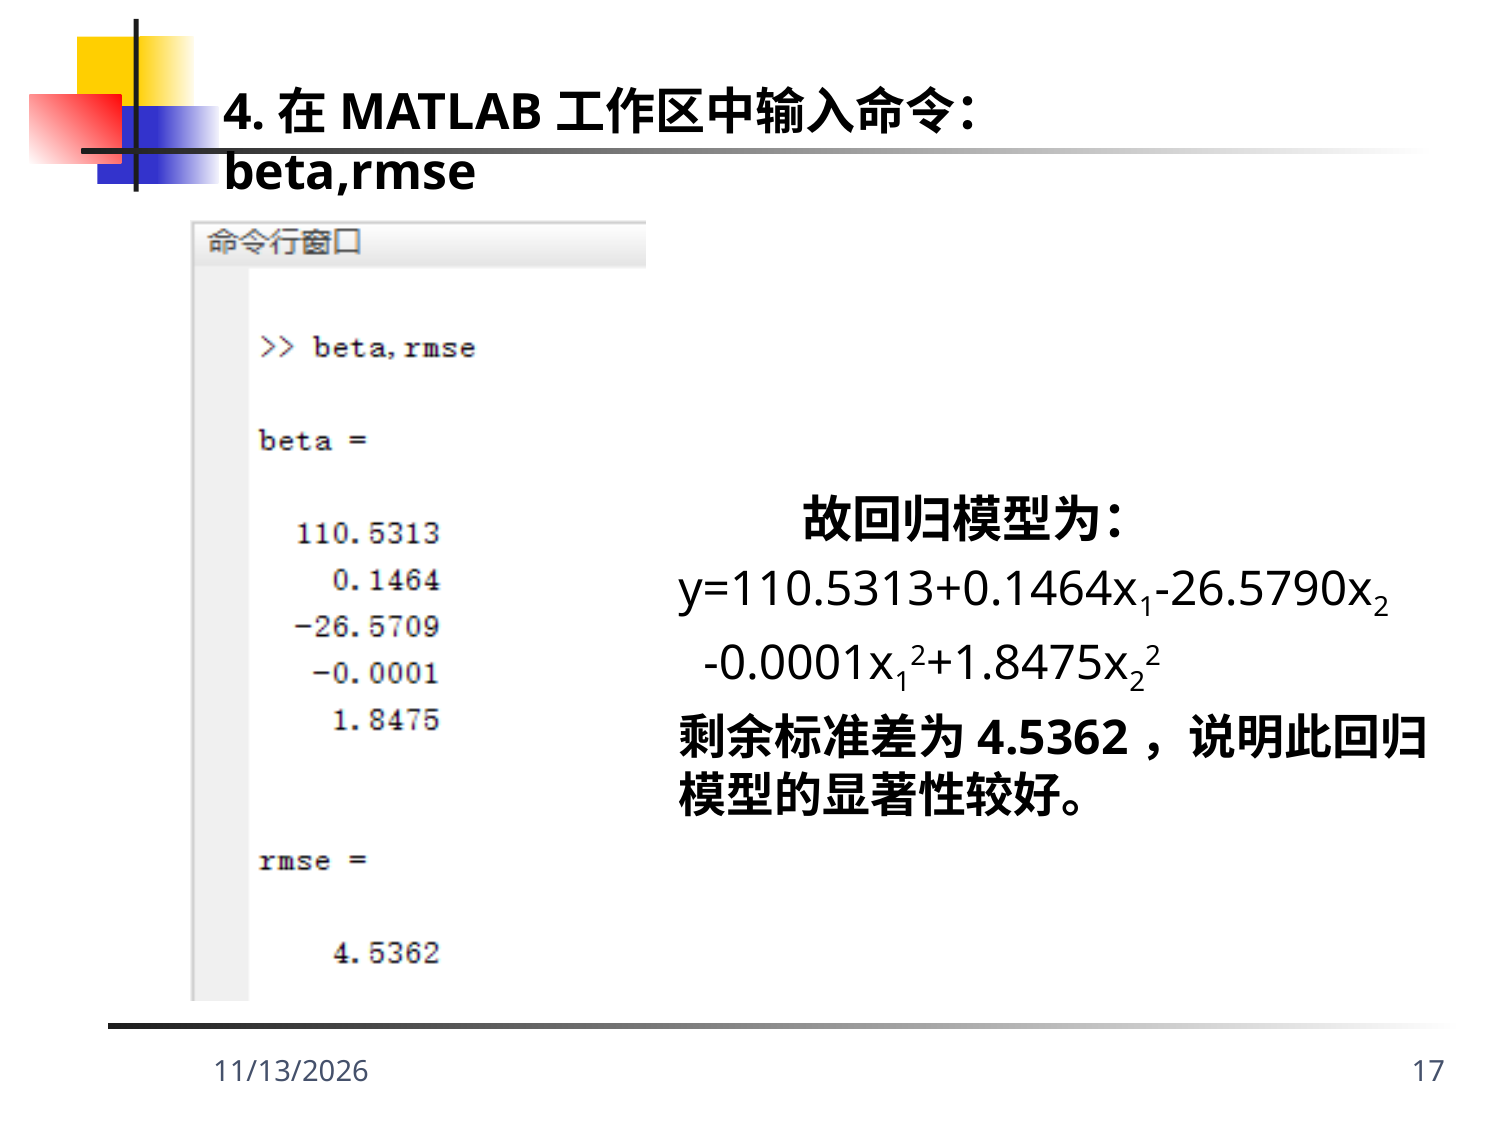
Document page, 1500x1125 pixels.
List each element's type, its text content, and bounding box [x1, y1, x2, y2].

slide_number [1127, 1023, 1468, 1100]
text_box 故回归模型为： y=110.5313+0.1464x1-26.5790x2 -0.0001x12+1.8475x22 剩余标准差为4.5362，说明此回归模型的显著性较好。 [663, 480, 1468, 830]
slide_number [190, 1023, 504, 1100]
text_box 4.在MATLAB工作区中输入命令：beta,rmse result: [208, 71, 1227, 277]
picture [190, 219, 646, 1001]
